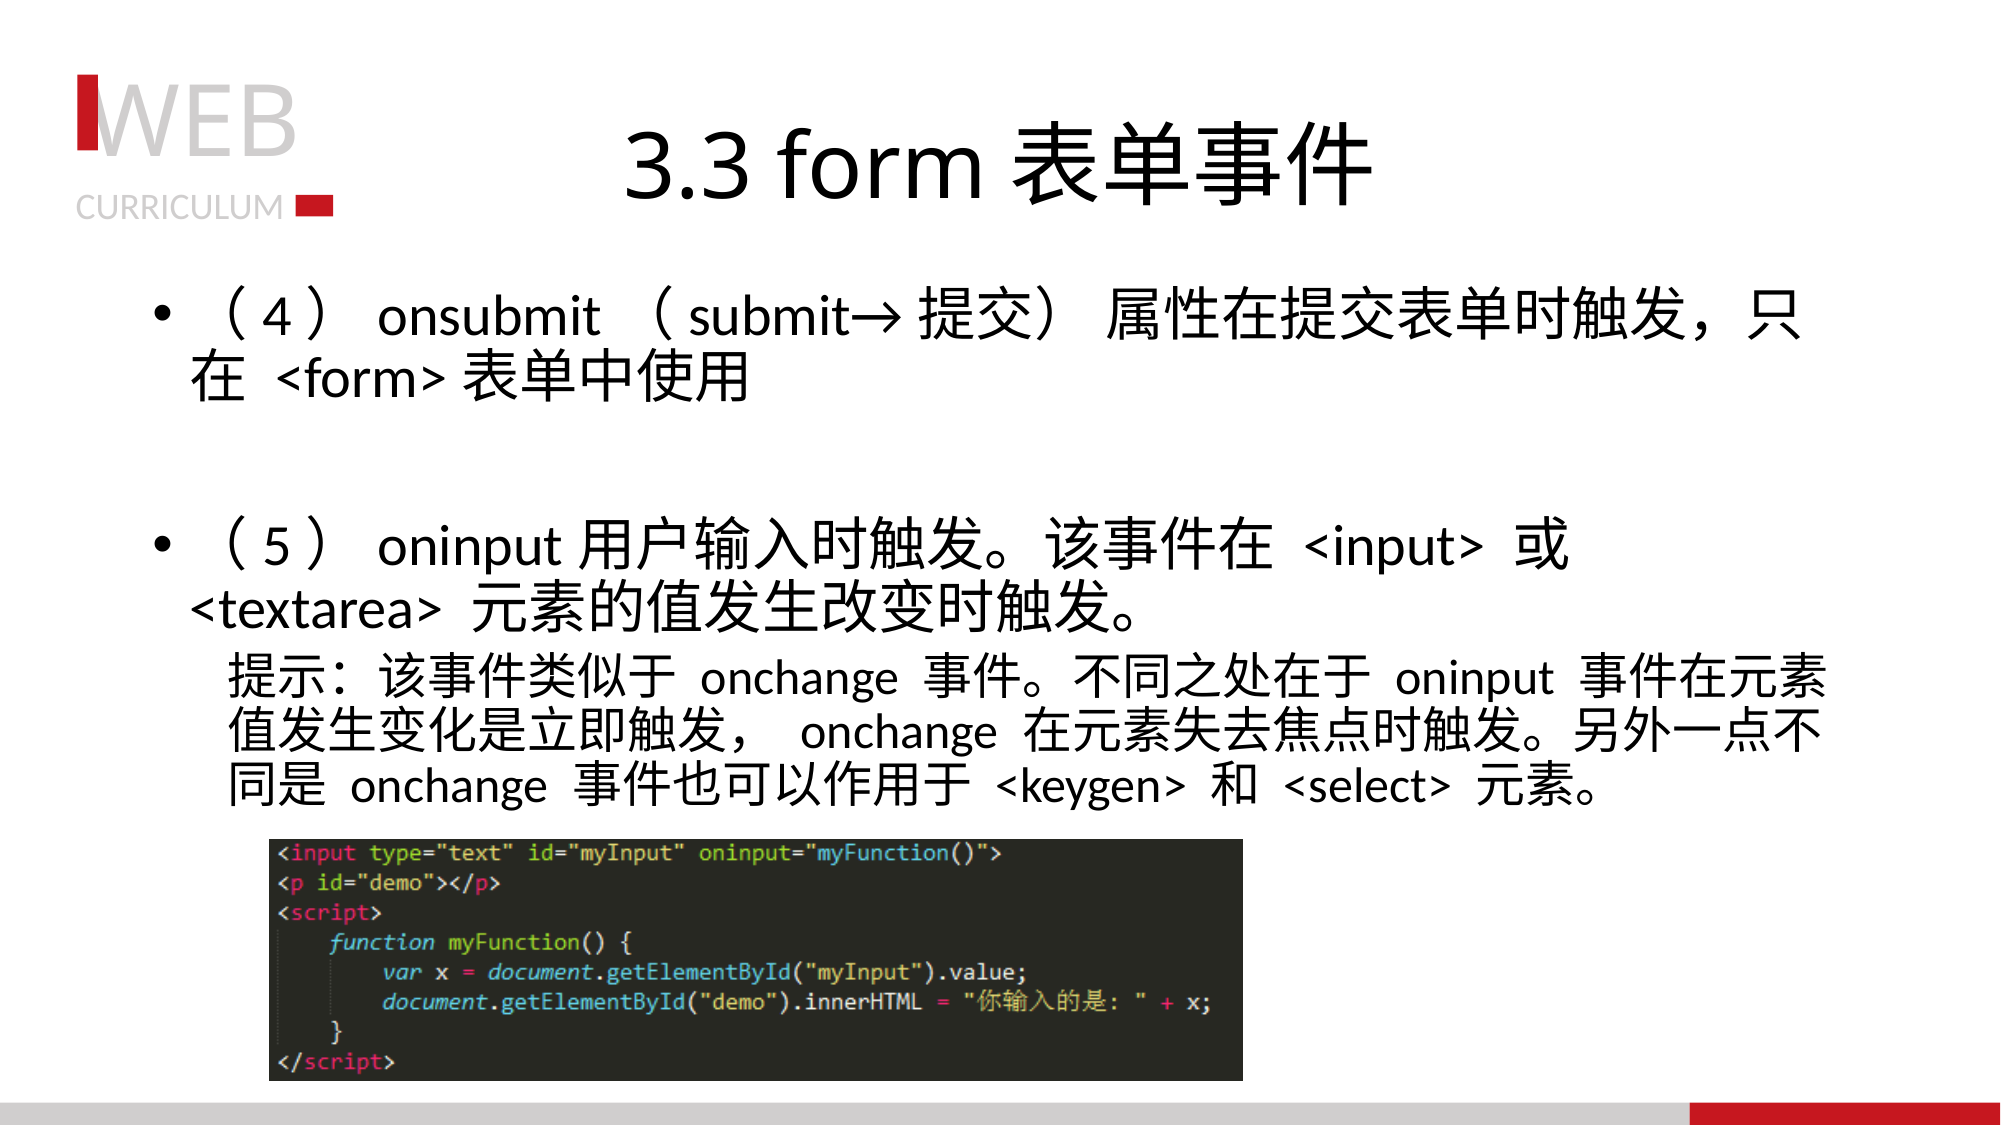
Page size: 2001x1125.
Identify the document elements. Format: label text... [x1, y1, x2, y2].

title 3.3 form表单事件 [137, 59, 1863, 277]
list （4）onsubmit（submit→提交） 属性在提交表单时触发，只在 <form>表单中使用 （5）oninput用户输入时触发。该事件在 <input> 或 <textarea> 元素的值发生改变时触发。 提示：该事件类似于 onchange 事件。不同之处在于 oninput 事件在元素值发生变化是立即触发， onchange 在元素失去焦点时触发。另外一点不同是 onchange 事件也可以作用于 <keygen> 和 <select> 元素。 [137, 277, 1863, 992]
picture [269, 839, 1243, 1081]
